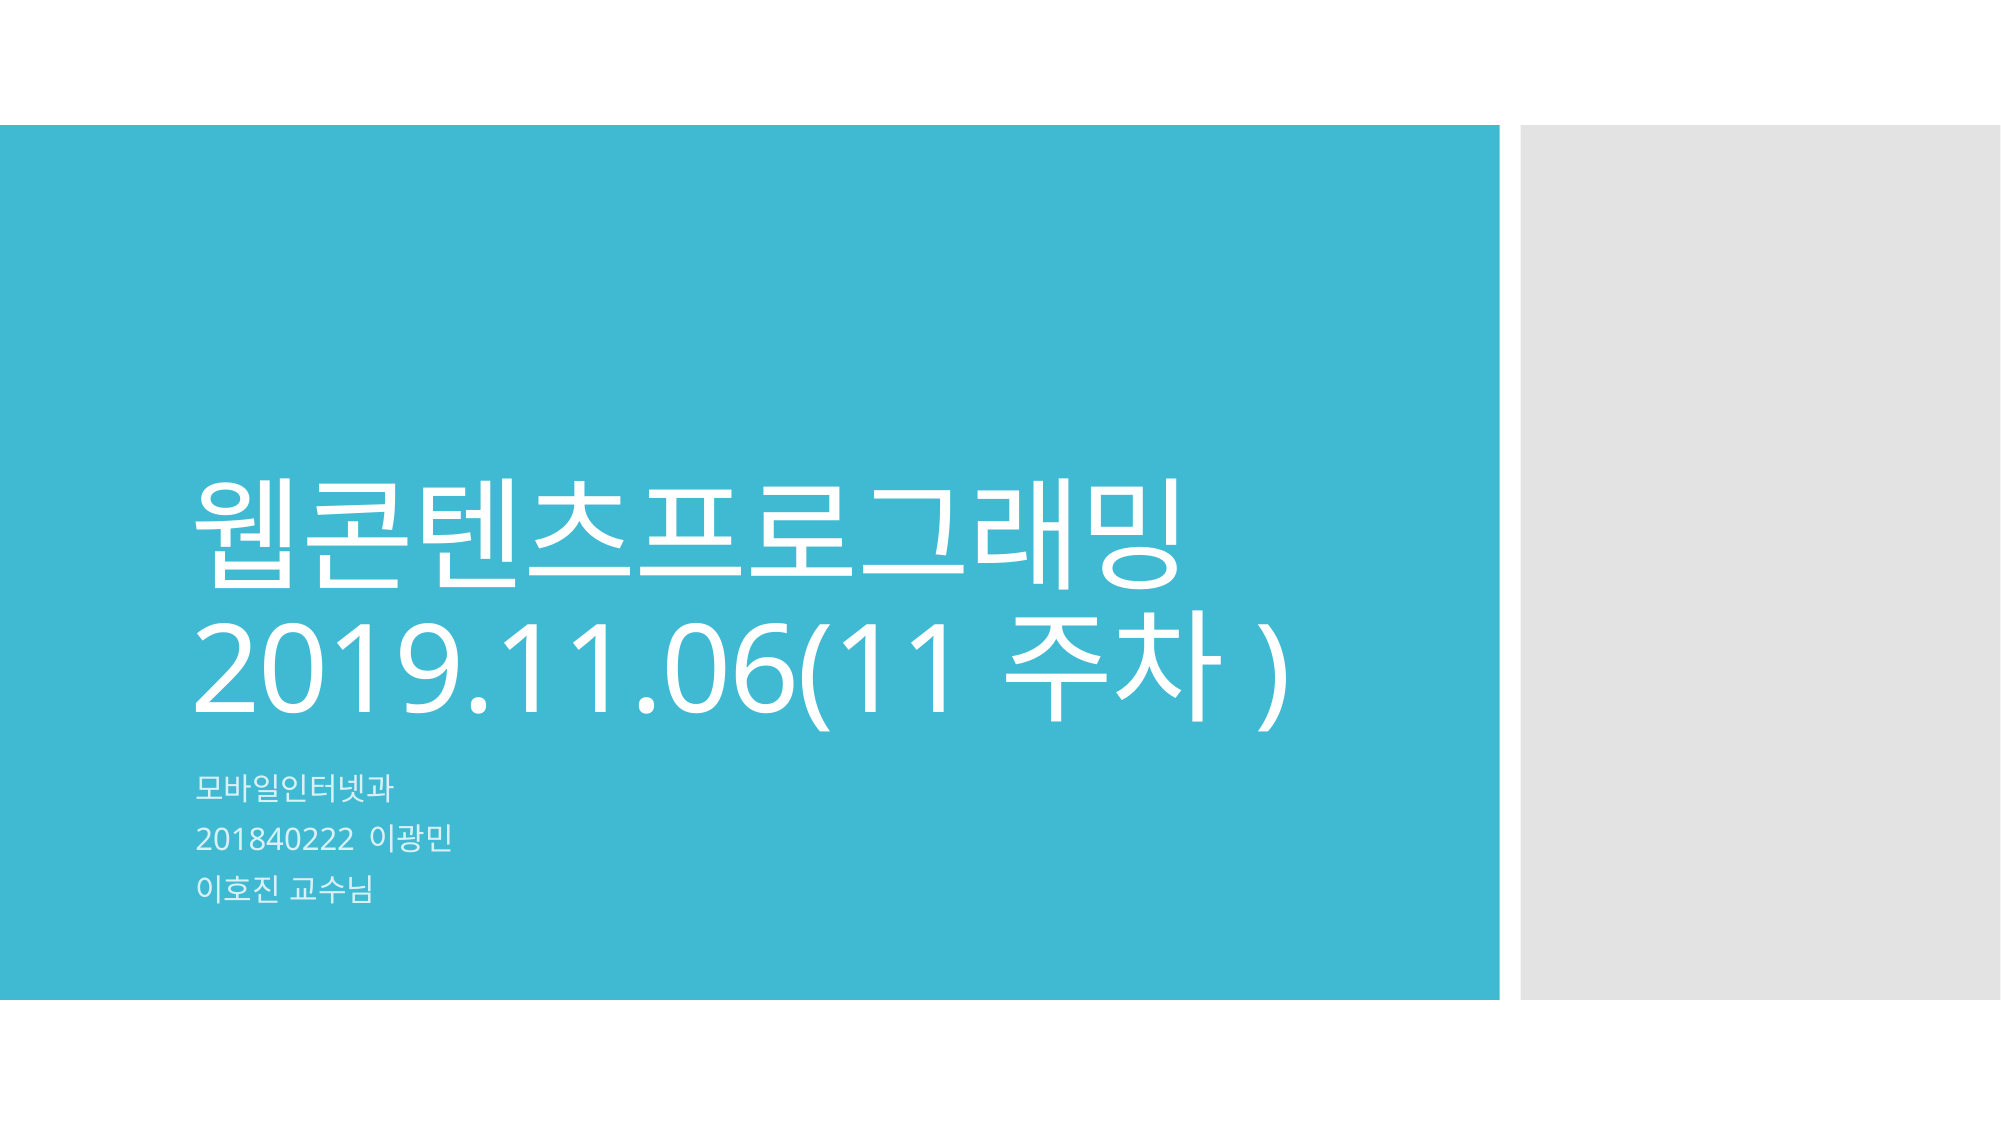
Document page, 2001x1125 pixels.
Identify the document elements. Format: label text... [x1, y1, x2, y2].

subtitle 모바일인터넷과 201840222 이광민 이호진 교수님 [180, 766, 1381, 917]
title 웹콘텐츠프로그래밍 2019.11.06(11주차) [175, 213, 1376, 747]
